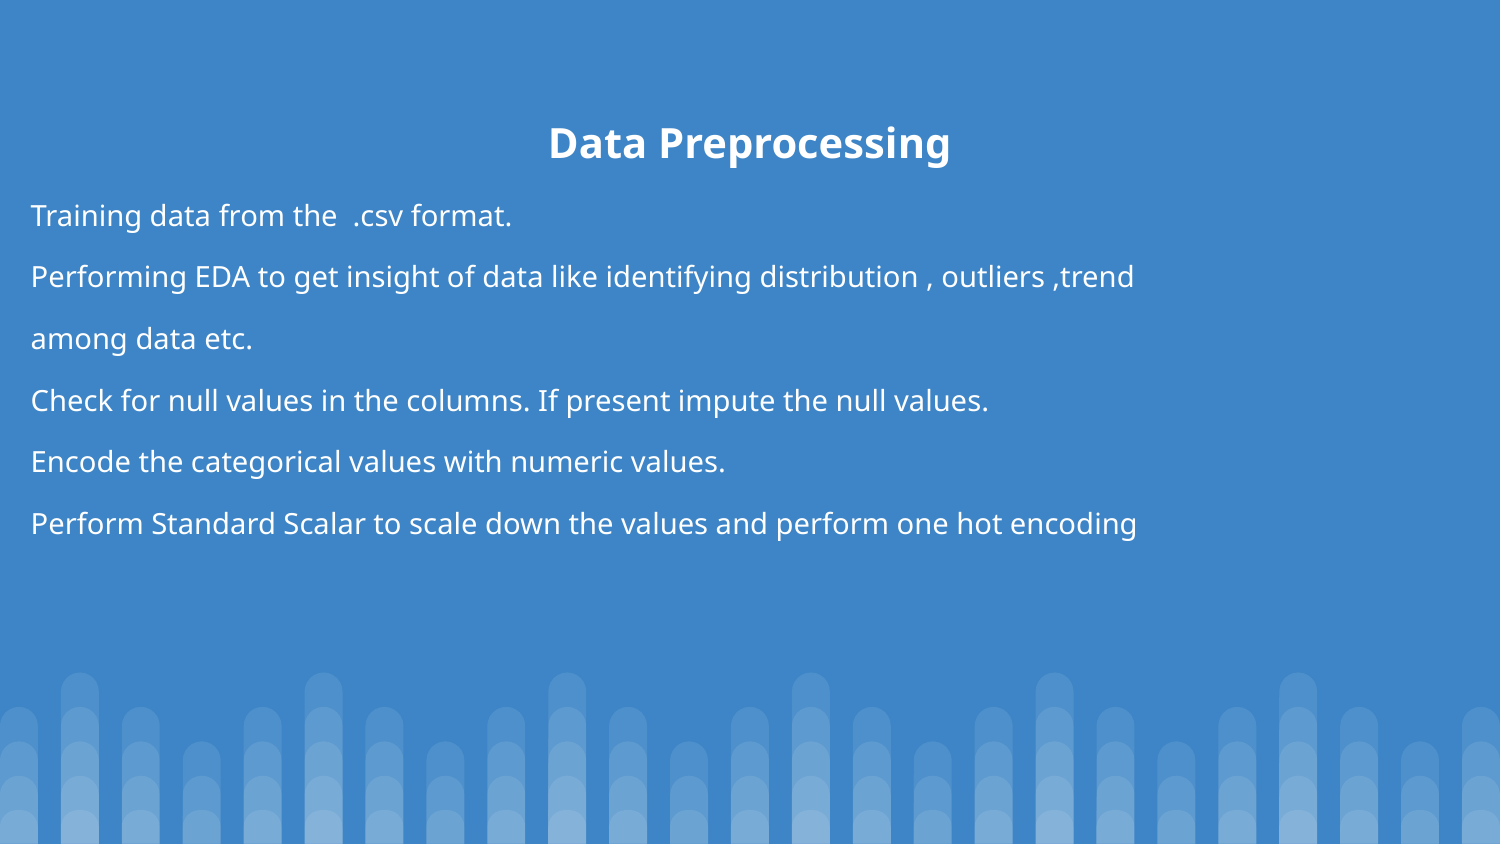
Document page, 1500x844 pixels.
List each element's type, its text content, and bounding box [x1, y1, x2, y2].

title Data Preprocessing [227, 90, 1273, 180]
list Training data from the .csv format. Performing EDA to get insight of data like identifying distribution , outliers ,trend among data etc. Check for null values in the columns. If present impute the null values. Encode the categorical values with numeric values. Perform Standard Scalar to scale down the values and perform one hot encoding [15, 180, 1485, 654]
